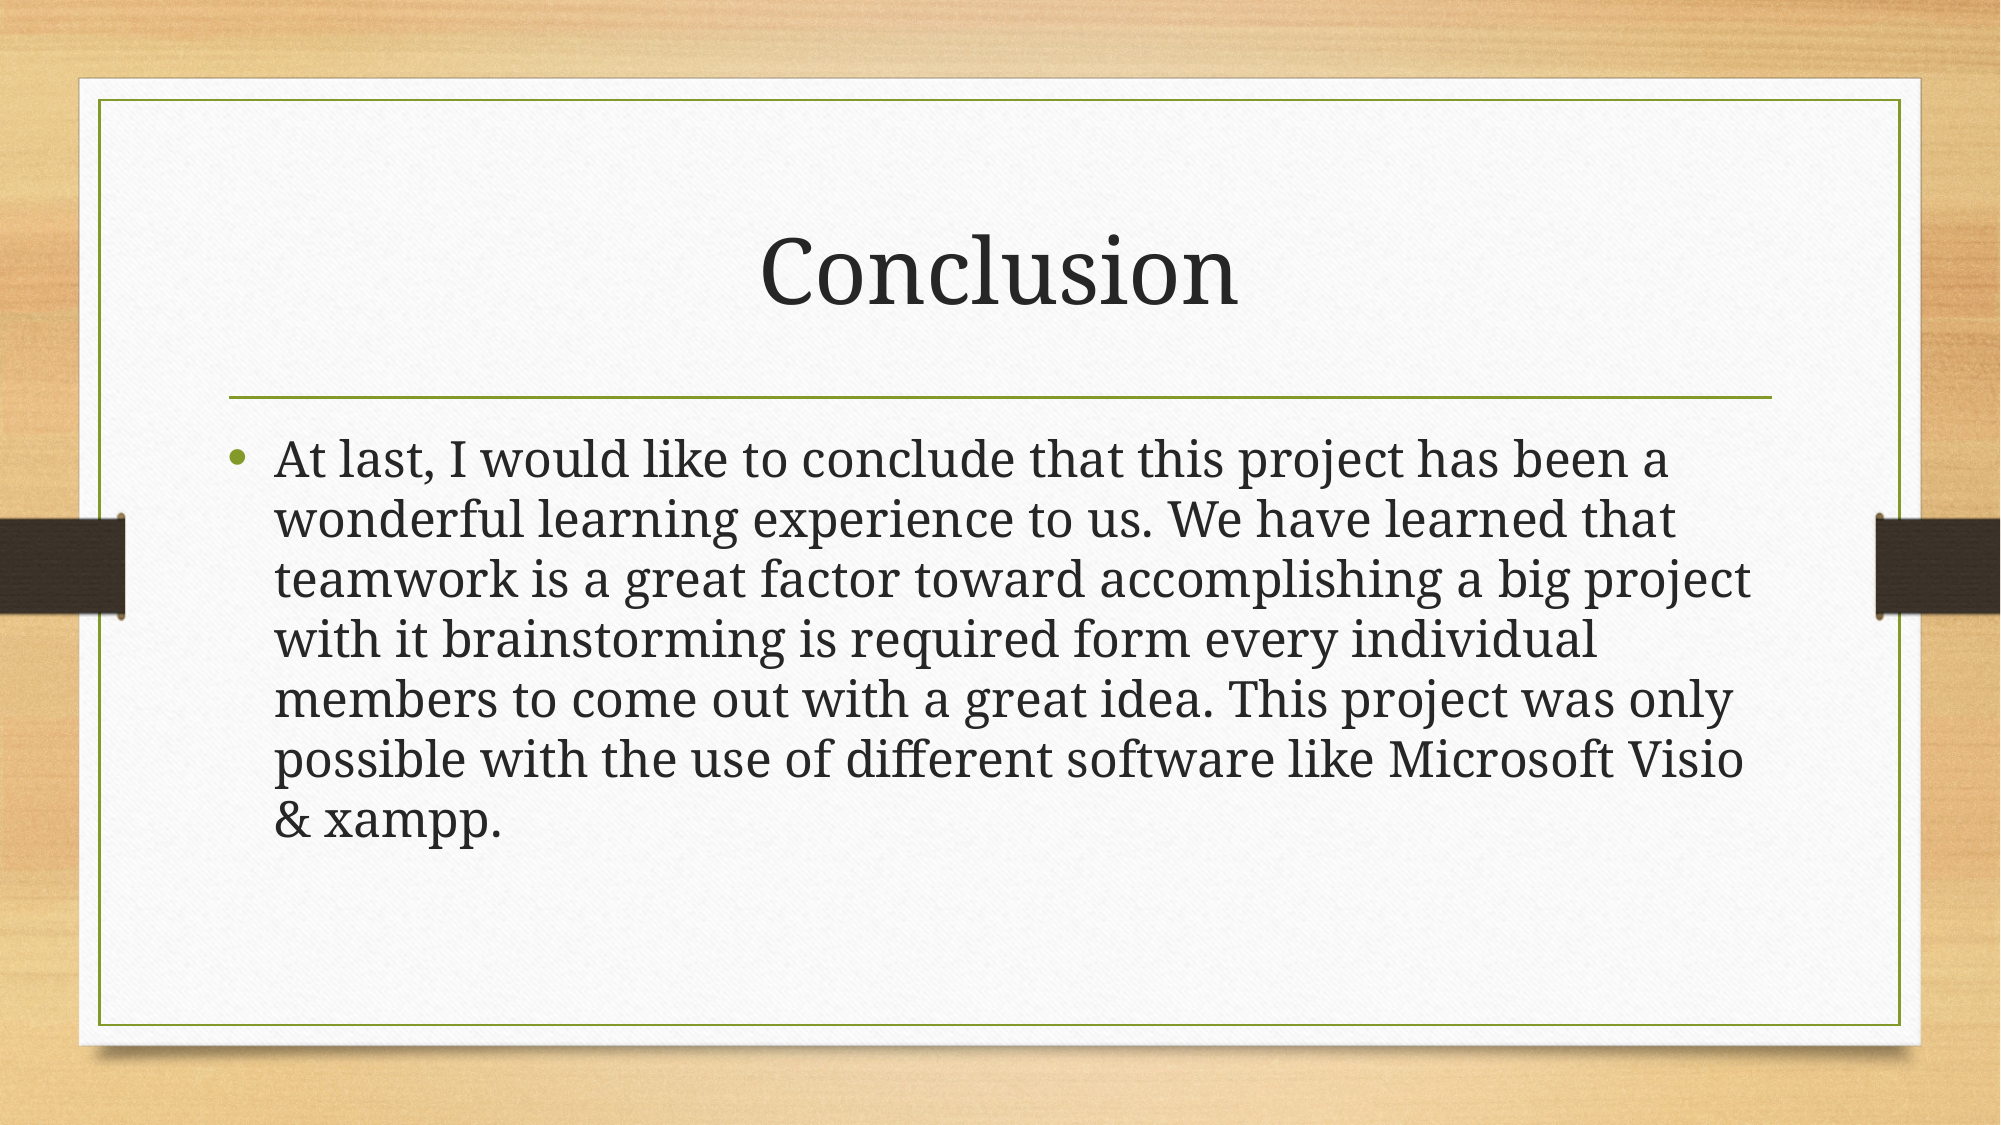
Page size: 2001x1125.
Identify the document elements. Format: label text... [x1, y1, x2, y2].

picture [0, 0, 2001, 1125]
title Conclusion [212, 161, 1788, 375]
list At last, I would like to conclude that this project has been a wonderful learning experience to us. We have learned that teamwork is a great factor toward accomplishing a big project with it brainstorming is required form every individual members to come out with a great idea. This project was only possible with the use of different software like Microsoft Visio & xampp. [212, 419, 1788, 964]
